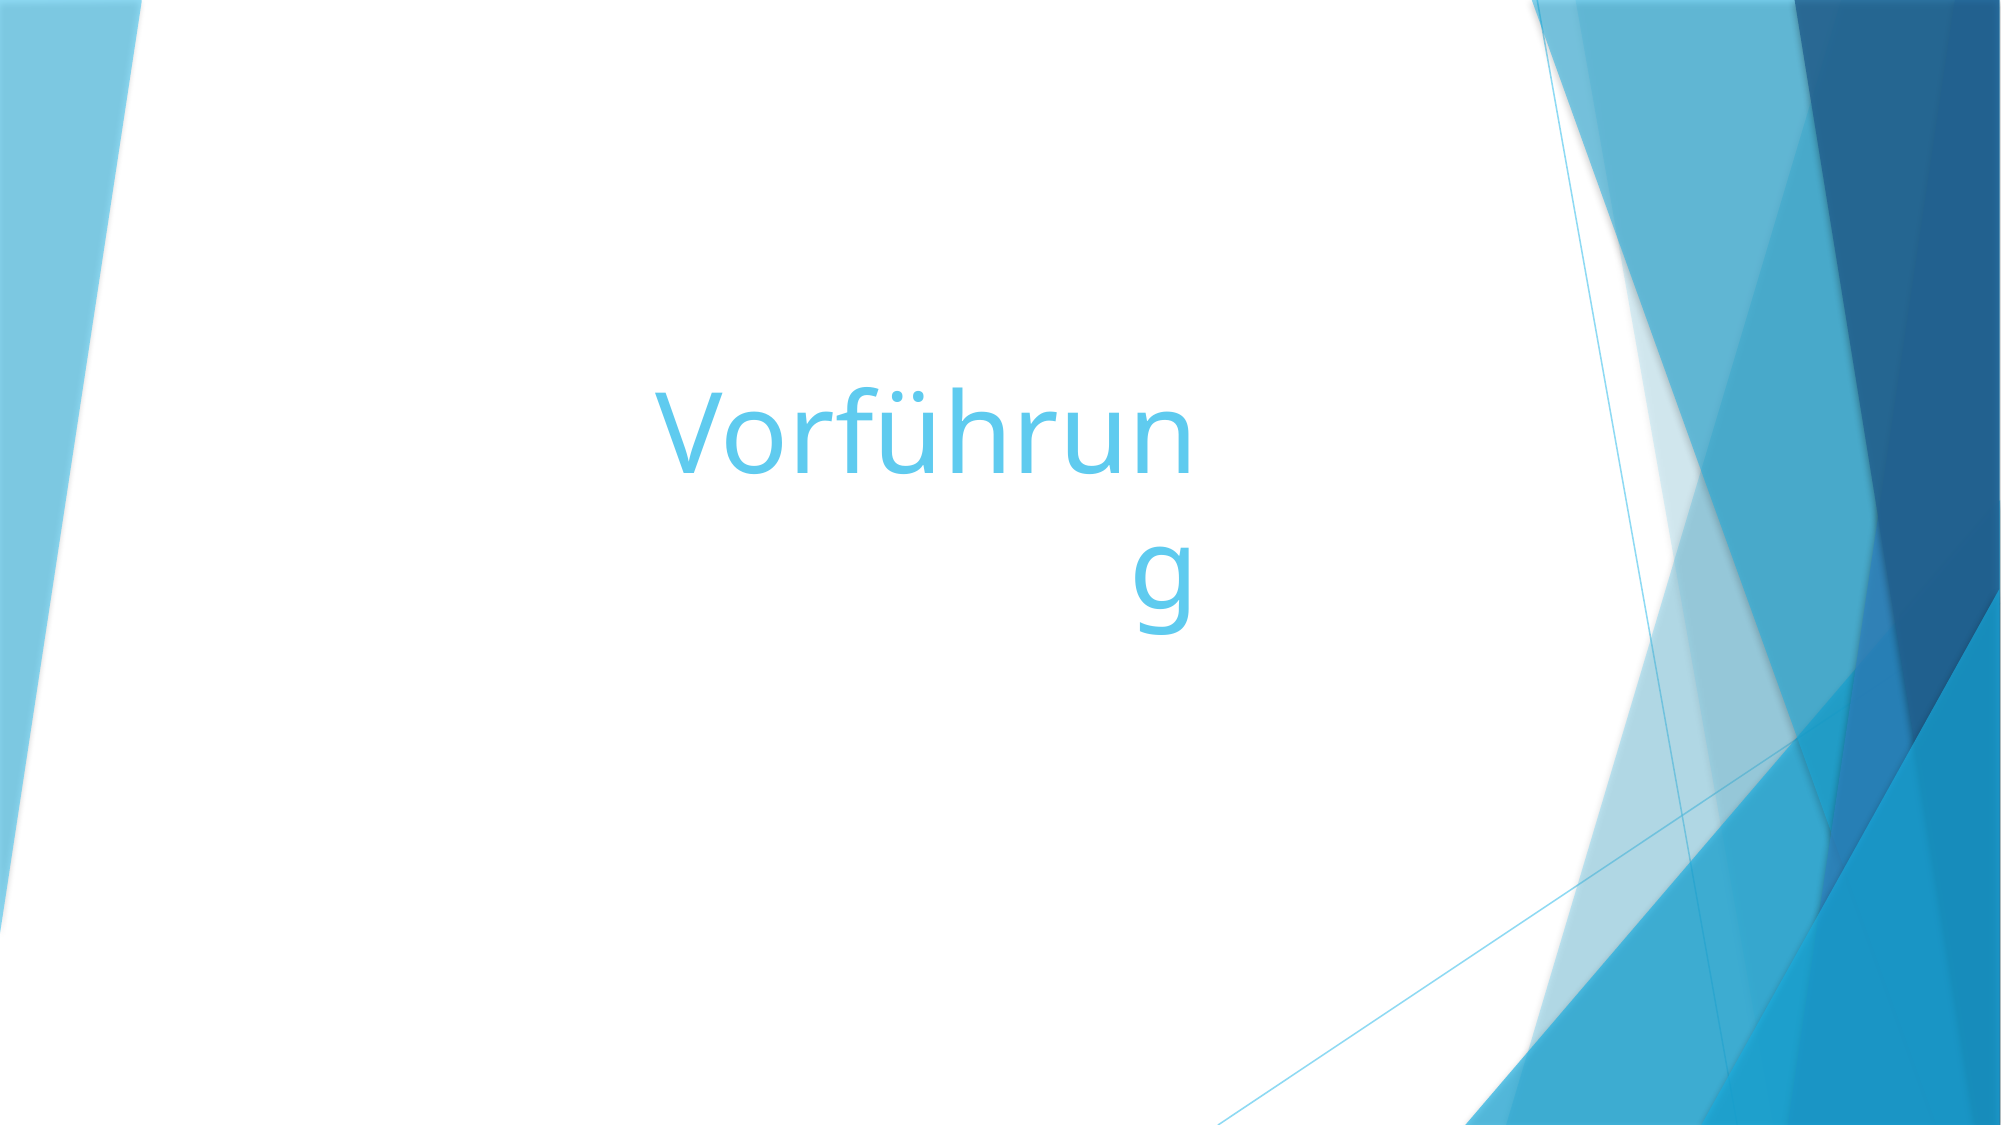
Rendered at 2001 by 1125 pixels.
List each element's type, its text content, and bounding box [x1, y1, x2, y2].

title Vorführung [627, 506, 1214, 639]
